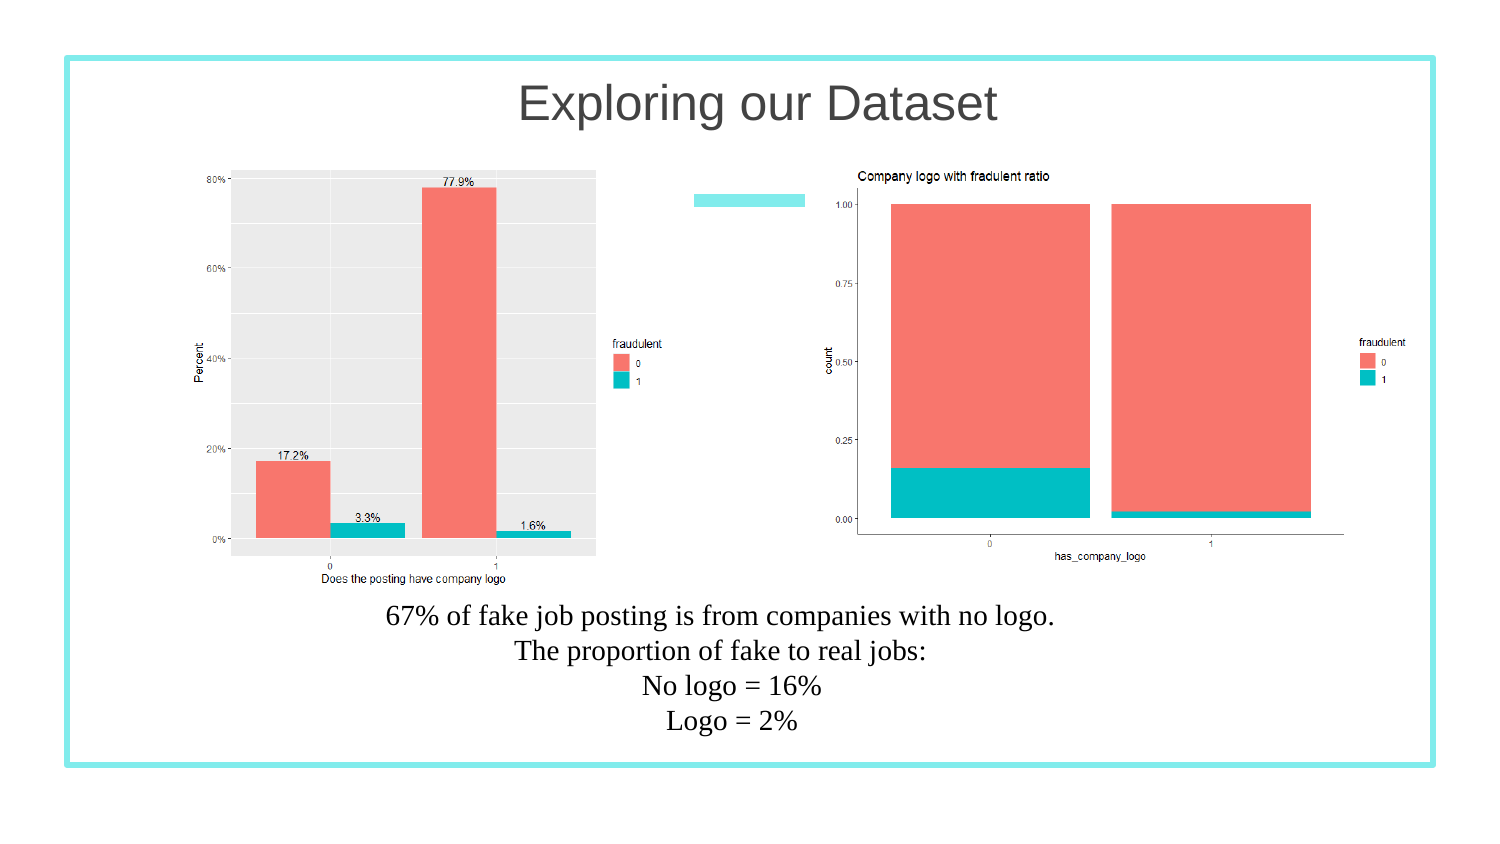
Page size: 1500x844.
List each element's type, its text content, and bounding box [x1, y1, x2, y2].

text_box Exploring our Dataset [7, 54, 1500, 134]
picture [817, 164, 1416, 567]
list 67% of fake job posting is from companies with no logo. The proportion of fake to real jobs: No logo = 16% Logo = 2% [238, 581, 1203, 749]
picture [186, 164, 674, 590]
